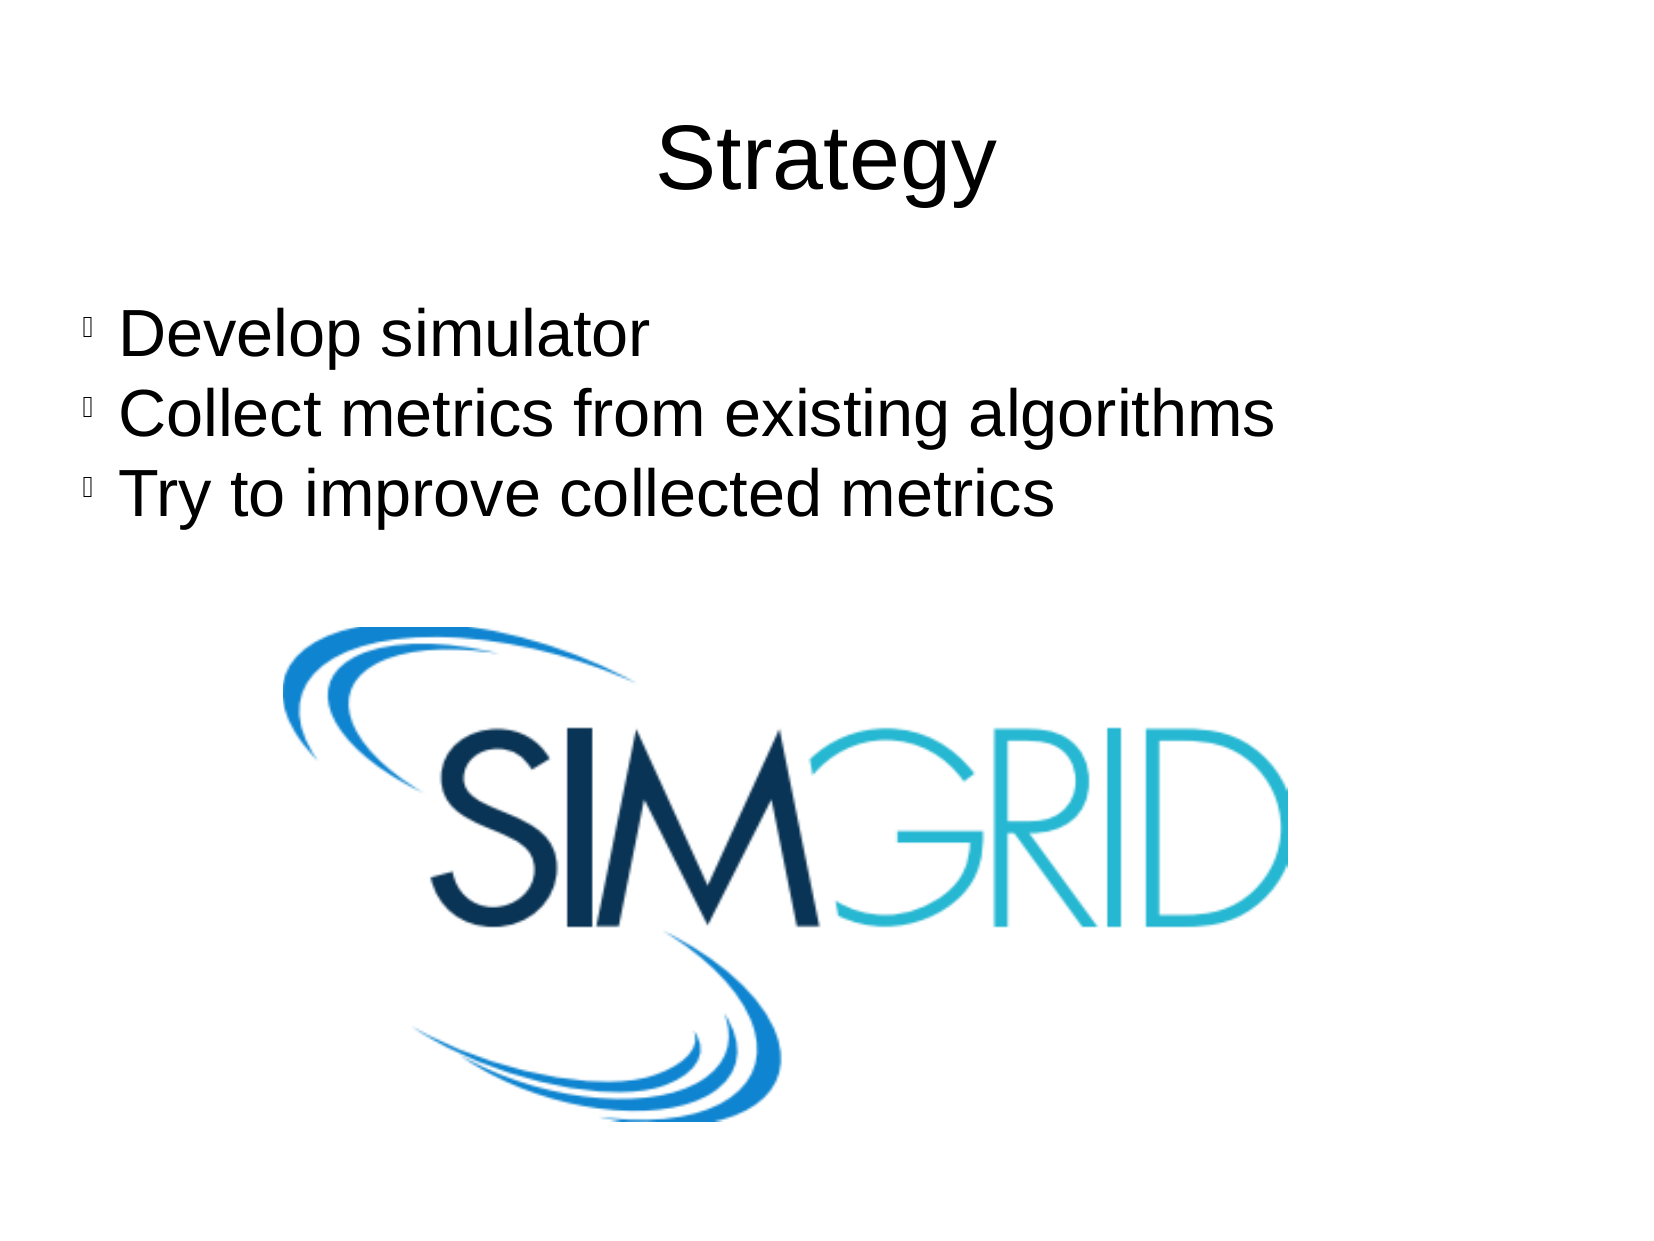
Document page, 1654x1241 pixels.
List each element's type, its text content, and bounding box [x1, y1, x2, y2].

picture [283, 627, 1288, 1123]
text_box Strategy [82, 49, 1571, 257]
text_box Develop simulator Collect metrics from existing algorithms Try to improve collected metrics [82, 290, 1571, 1010]
